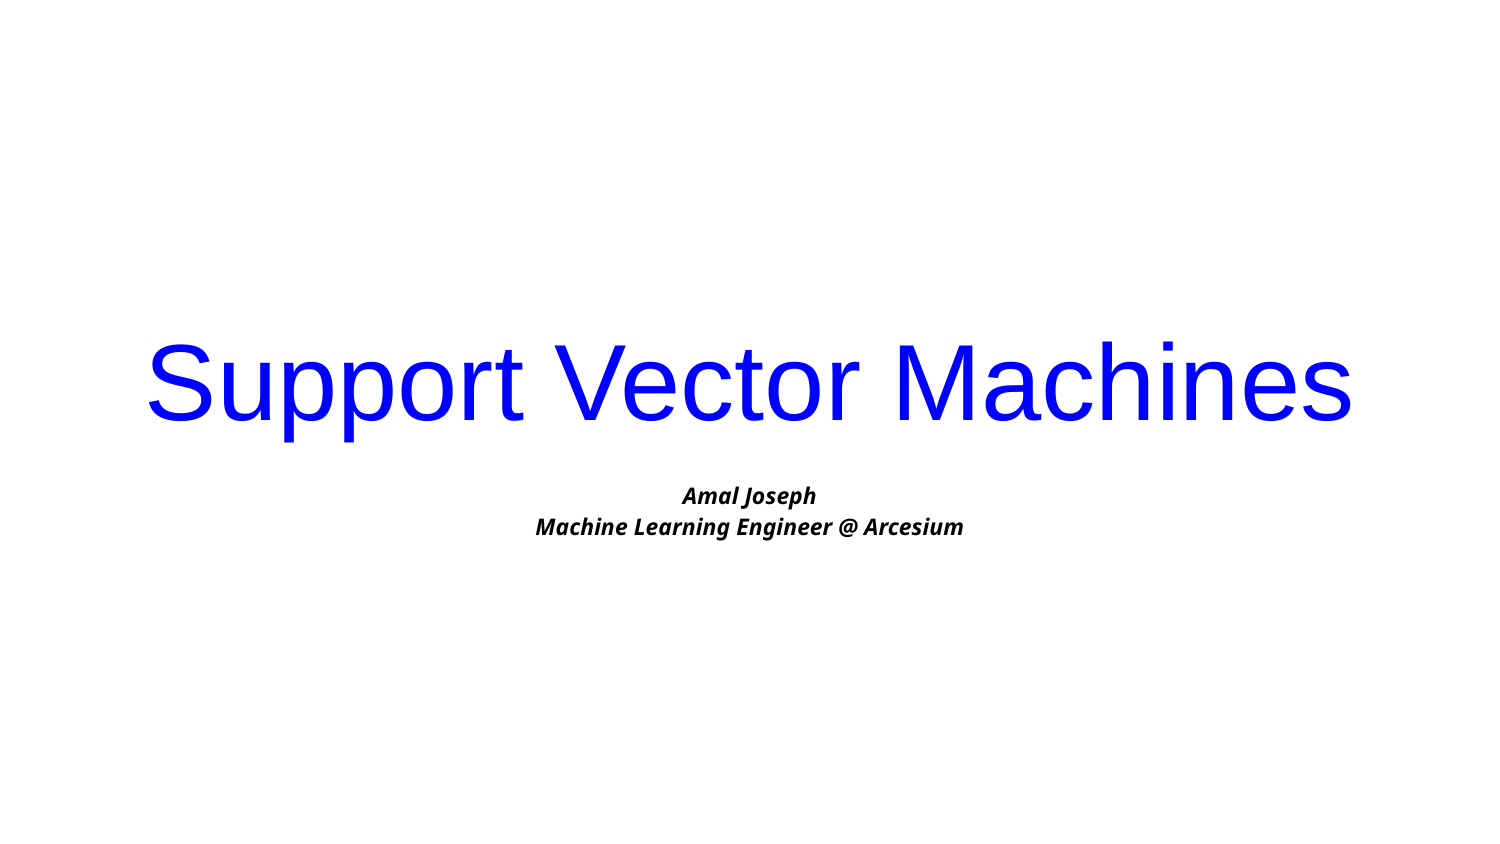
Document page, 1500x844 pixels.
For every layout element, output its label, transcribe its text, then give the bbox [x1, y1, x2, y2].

title Support Vector Machines [51, 122, 1449, 459]
subtitle Amal Joseph Machine Learning Engineer @ Arcesium [51, 464, 1449, 595]
